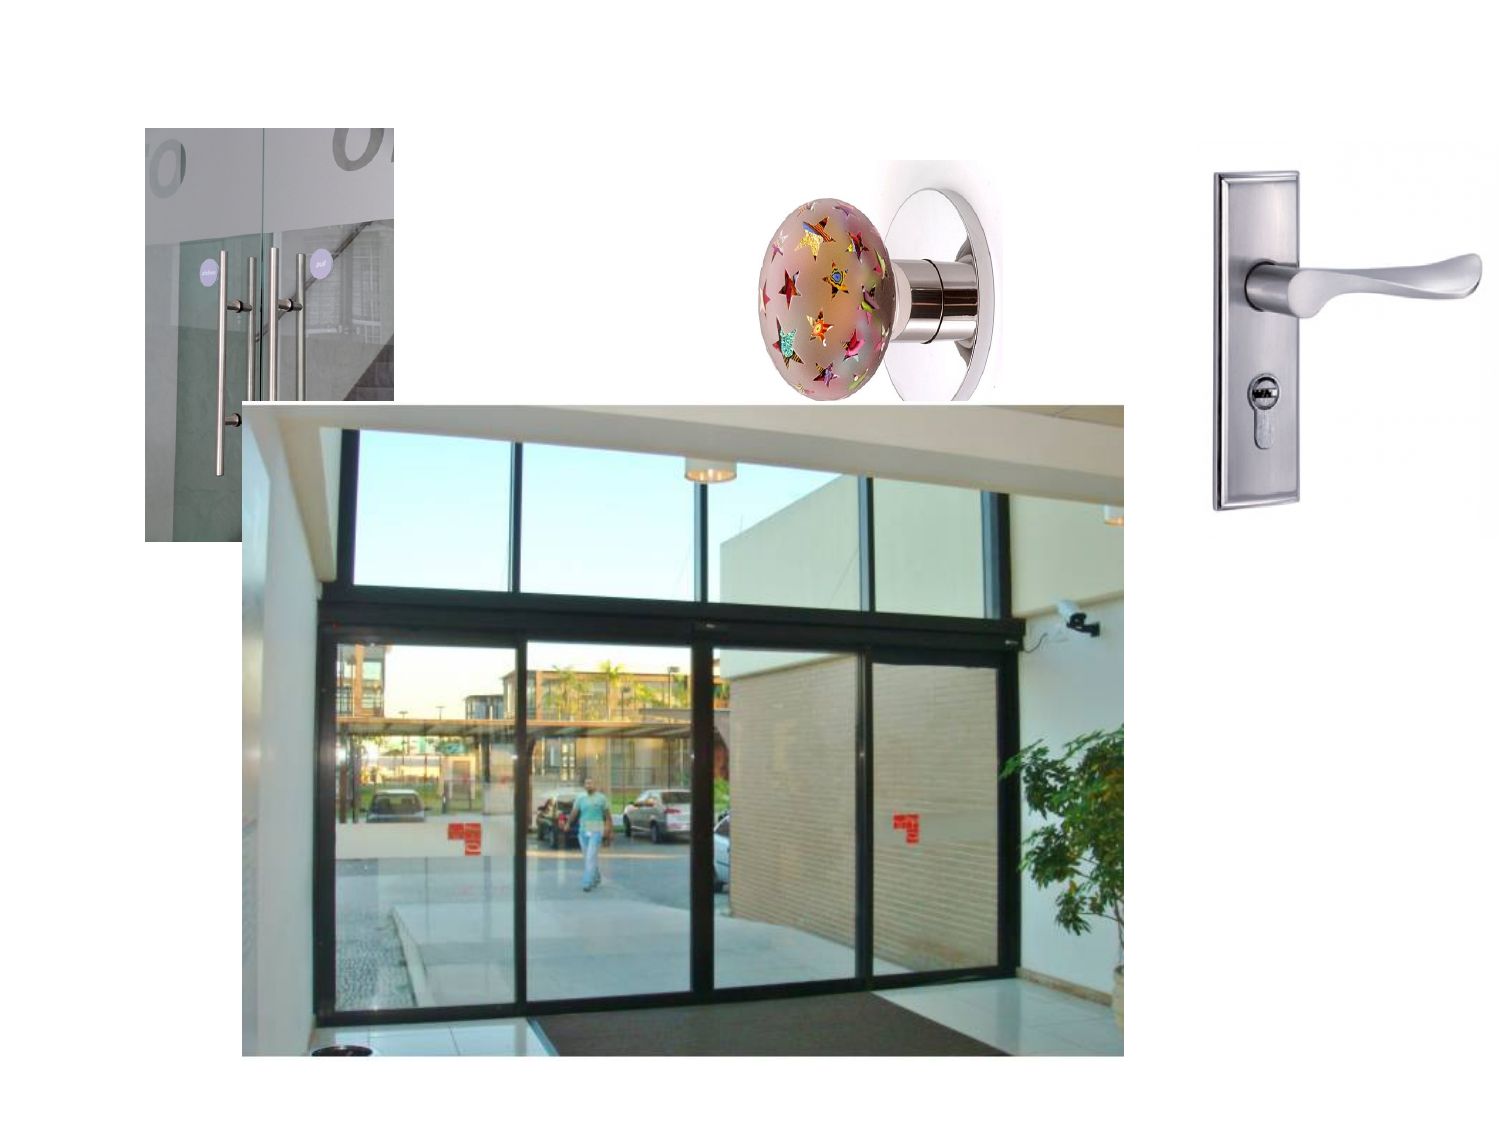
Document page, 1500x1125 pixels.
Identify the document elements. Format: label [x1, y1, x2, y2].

picture [145, 128, 1124, 1061]
picture [1195, 140, 1500, 539]
